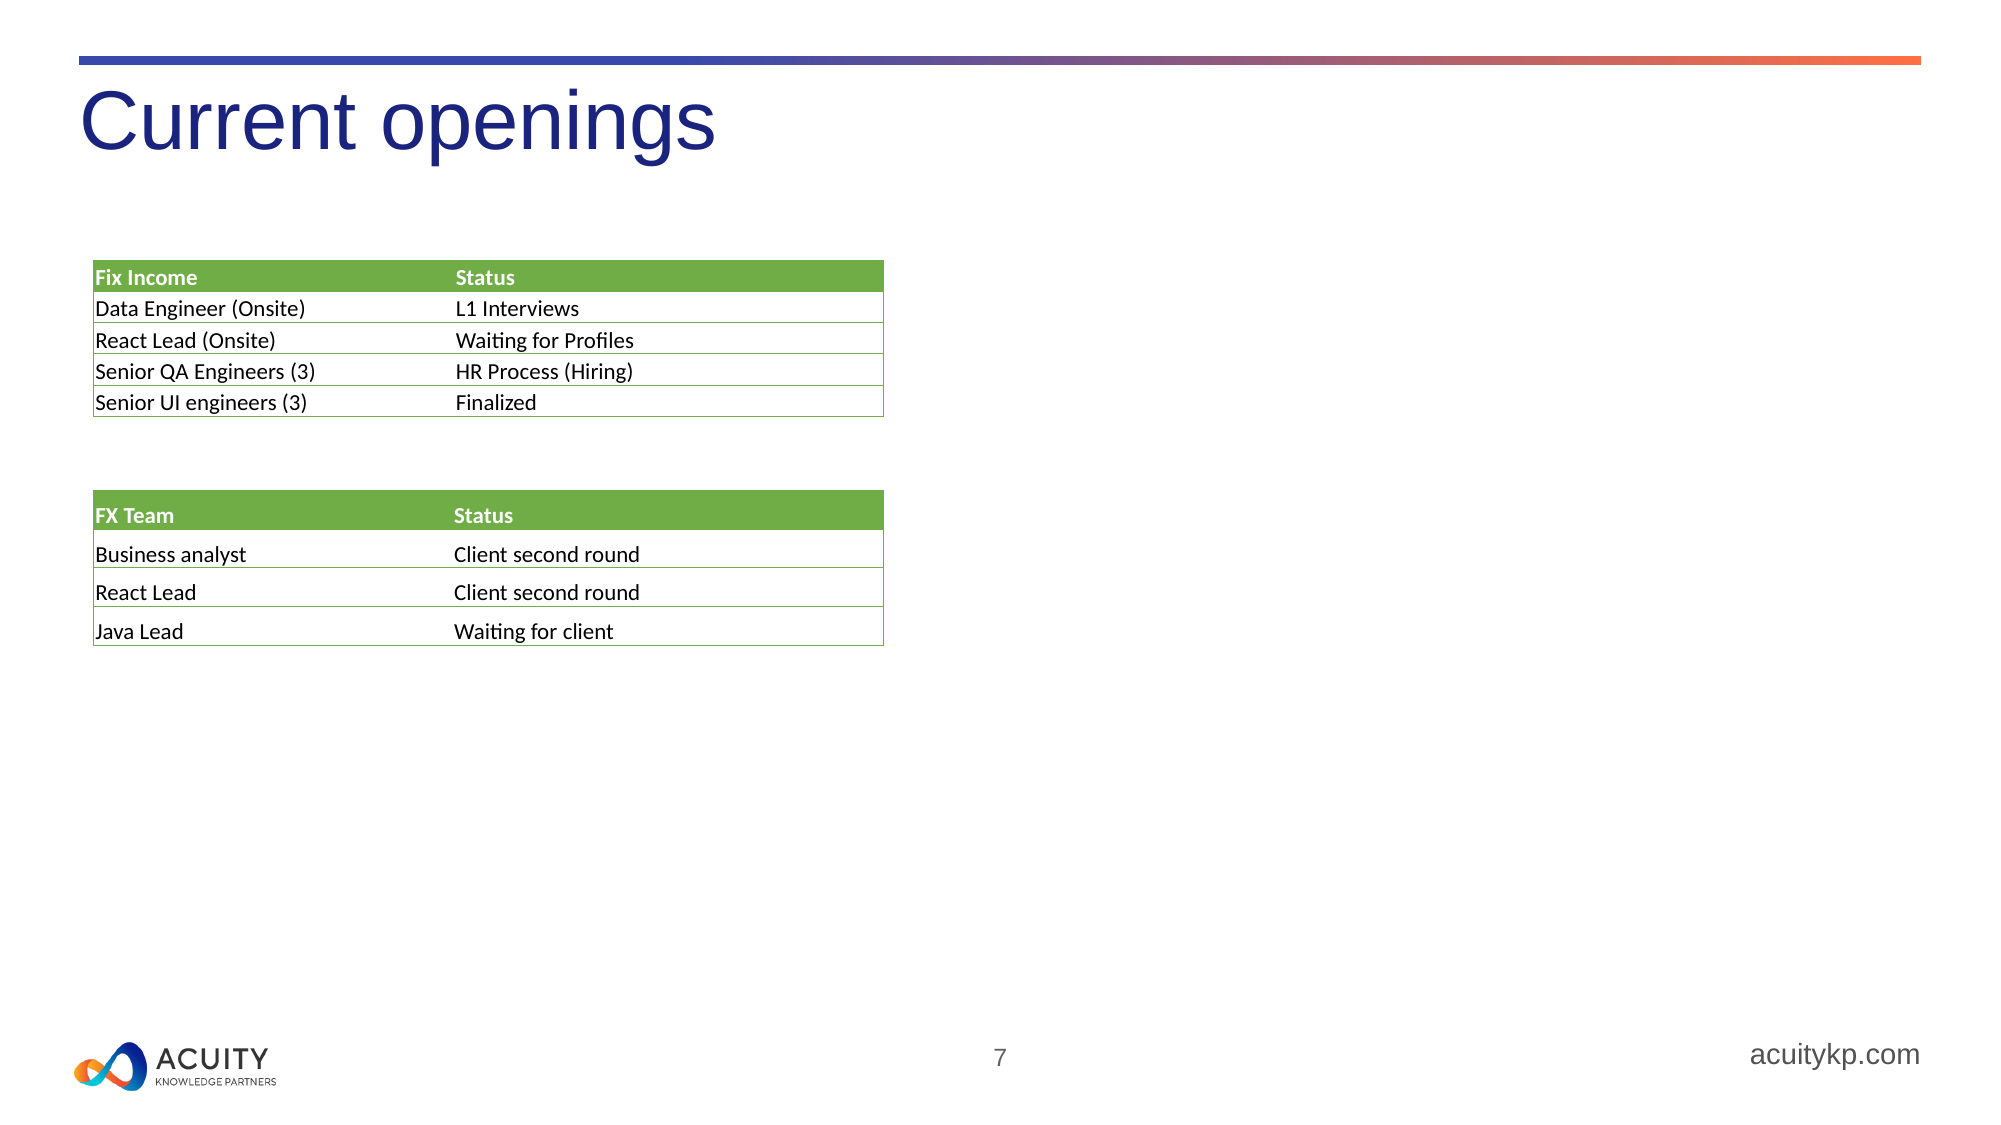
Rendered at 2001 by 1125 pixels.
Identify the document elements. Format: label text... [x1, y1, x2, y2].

table_header FX Team [94, 491, 453, 529]
table_cell Senior QA Engineers (3) [94, 354, 454, 385]
table_cell Java Lead [94, 607, 453, 645]
table_cell L1 Interviews [454, 292, 883, 322]
table_header Fix Income [94, 261, 454, 291]
table_cell Client second round [453, 530, 883, 567]
table_cell Finalized [454, 386, 883, 416]
picture [74, 1042, 276, 1091]
table_cell Senior UI engineers (3) [94, 386, 454, 416]
table_cell HR Process (Hiring) [454, 354, 883, 385]
table_cell Waiting for client [453, 607, 883, 645]
title Current openings [79, 66, 1922, 227]
table_header Status [454, 261, 883, 291]
table_header Status [453, 491, 883, 529]
table_cell Data Engineer (Onsite) [94, 292, 454, 322]
table_cell React Lead (Onsite) [94, 323, 454, 353]
table_cell Client second round [453, 568, 883, 606]
table_cell Waiting for Profiles [454, 323, 883, 353]
table_cell Business analyst [94, 530, 453, 567]
table_cell React Lead [94, 568, 453, 606]
